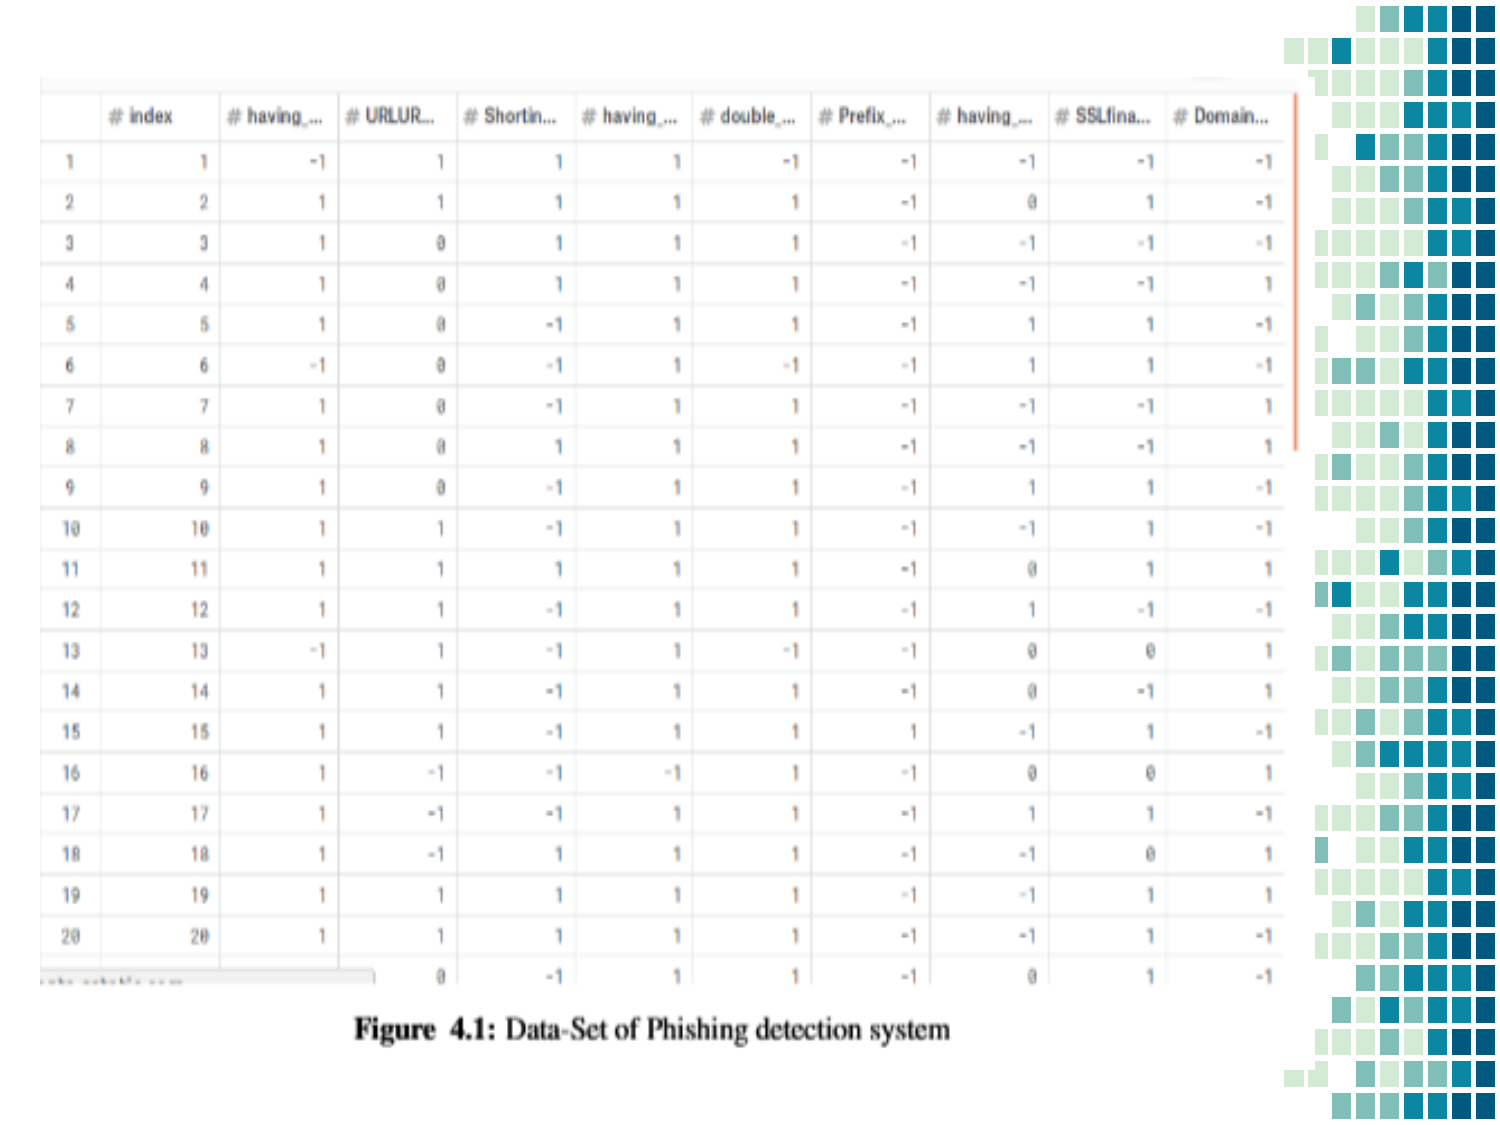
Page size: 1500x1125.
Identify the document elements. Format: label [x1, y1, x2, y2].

picture [40, 77, 1316, 1071]
